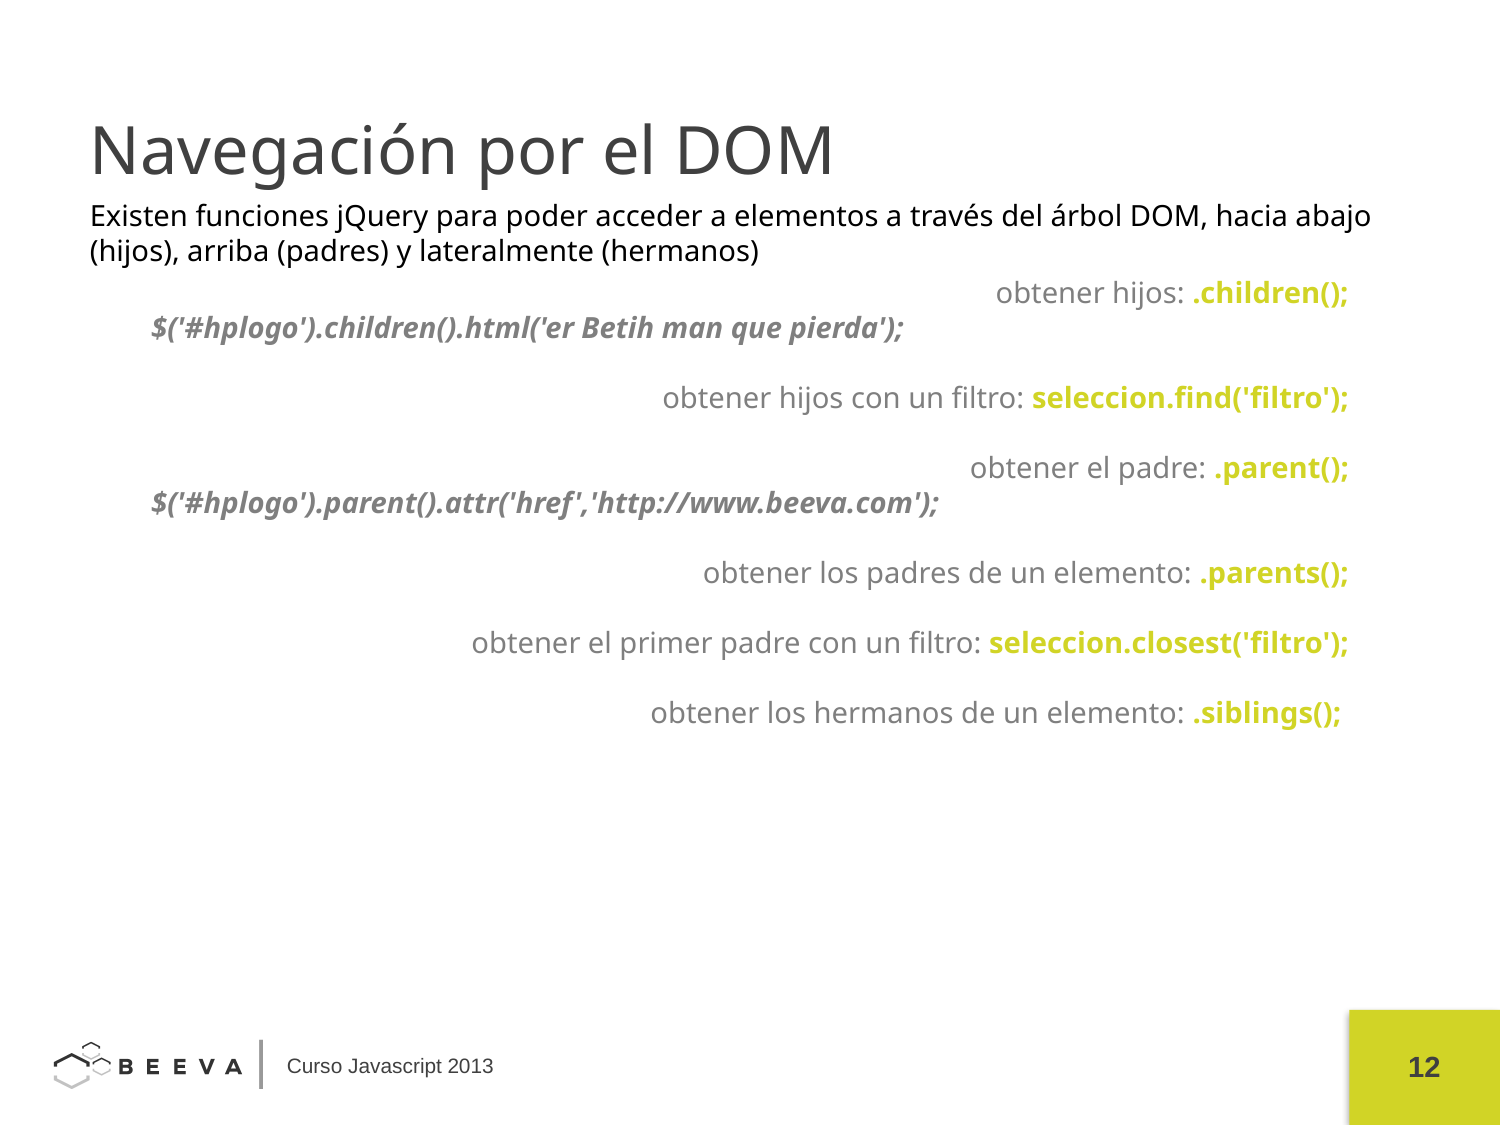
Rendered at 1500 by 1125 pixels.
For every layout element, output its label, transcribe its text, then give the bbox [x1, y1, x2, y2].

text_box Navegación por el DOM [74, 100, 1425, 189]
text_box obtener hijos: .children(); $('#hplogo').children().html('er Betih man que pierda'); obtener hijos con un filtro: seleccion.find('filtro'); obtener el padre: .parent(); $('#hplogo').parent().attr('href','http://www.beeva.com'); obtener los padres de un elemento: .parents(); obtener el primer padre con un filtro: seleccion.closest('filtro'); obtener los hermanos de un elemento: .siblings(); [136, 267, 1364, 737]
text_box Existen funciones jQuery para poder acceder a elementos a través del árbol DOM, hacia abajo (hijos), arriba (padres) y lateralmente (hermanos) [74, 189, 1425, 275]
picture [53, 1039, 263, 1089]
